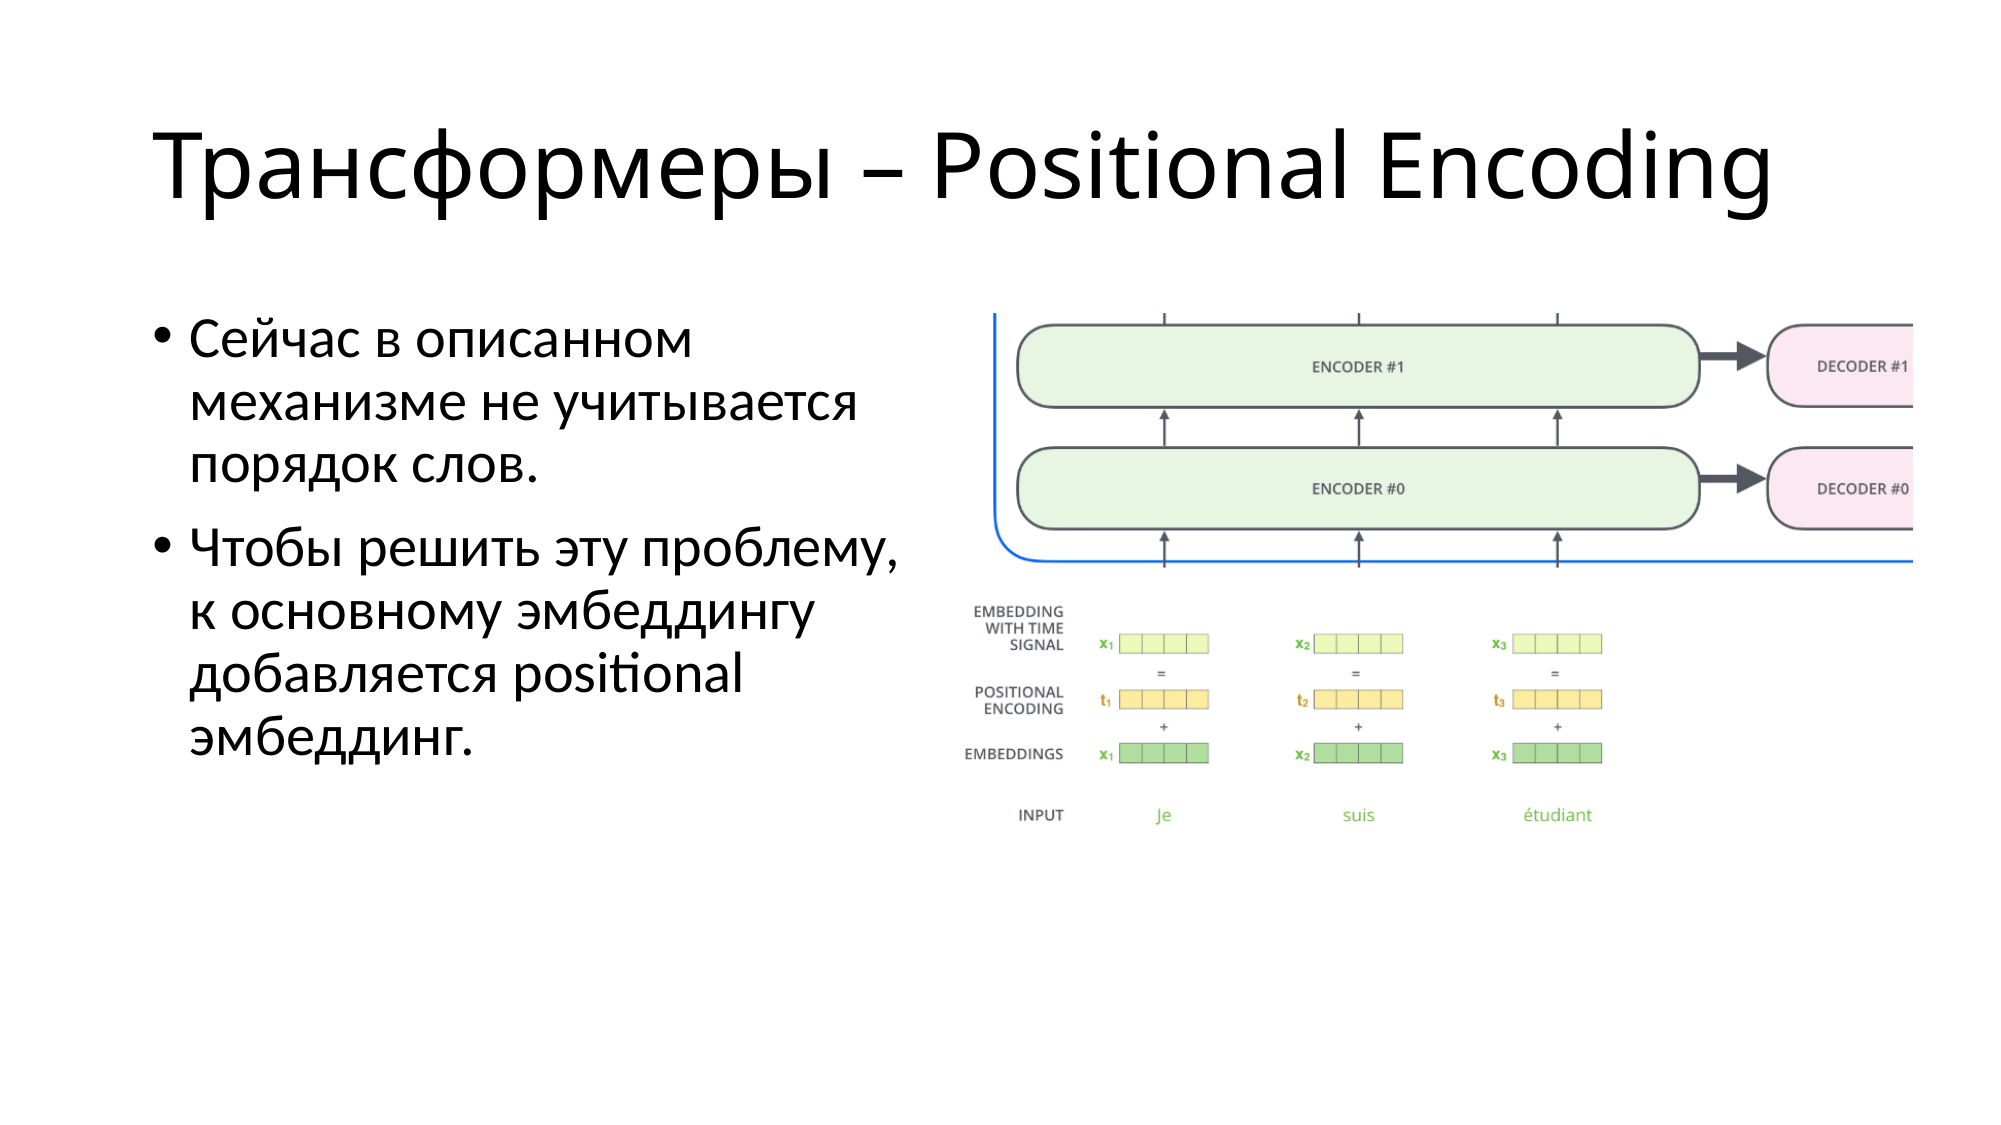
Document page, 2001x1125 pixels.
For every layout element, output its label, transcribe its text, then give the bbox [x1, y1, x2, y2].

title Трансформеры – Positional Encoding [137, 59, 1863, 278]
picture [947, 277, 1945, 851]
list Сейчас в описанном механизме не учитывается порядок слов. Чтобы решить эту проблему, к основному эмбеддингу добавляется positional эмбеддинг. [137, 299, 936, 1021]
